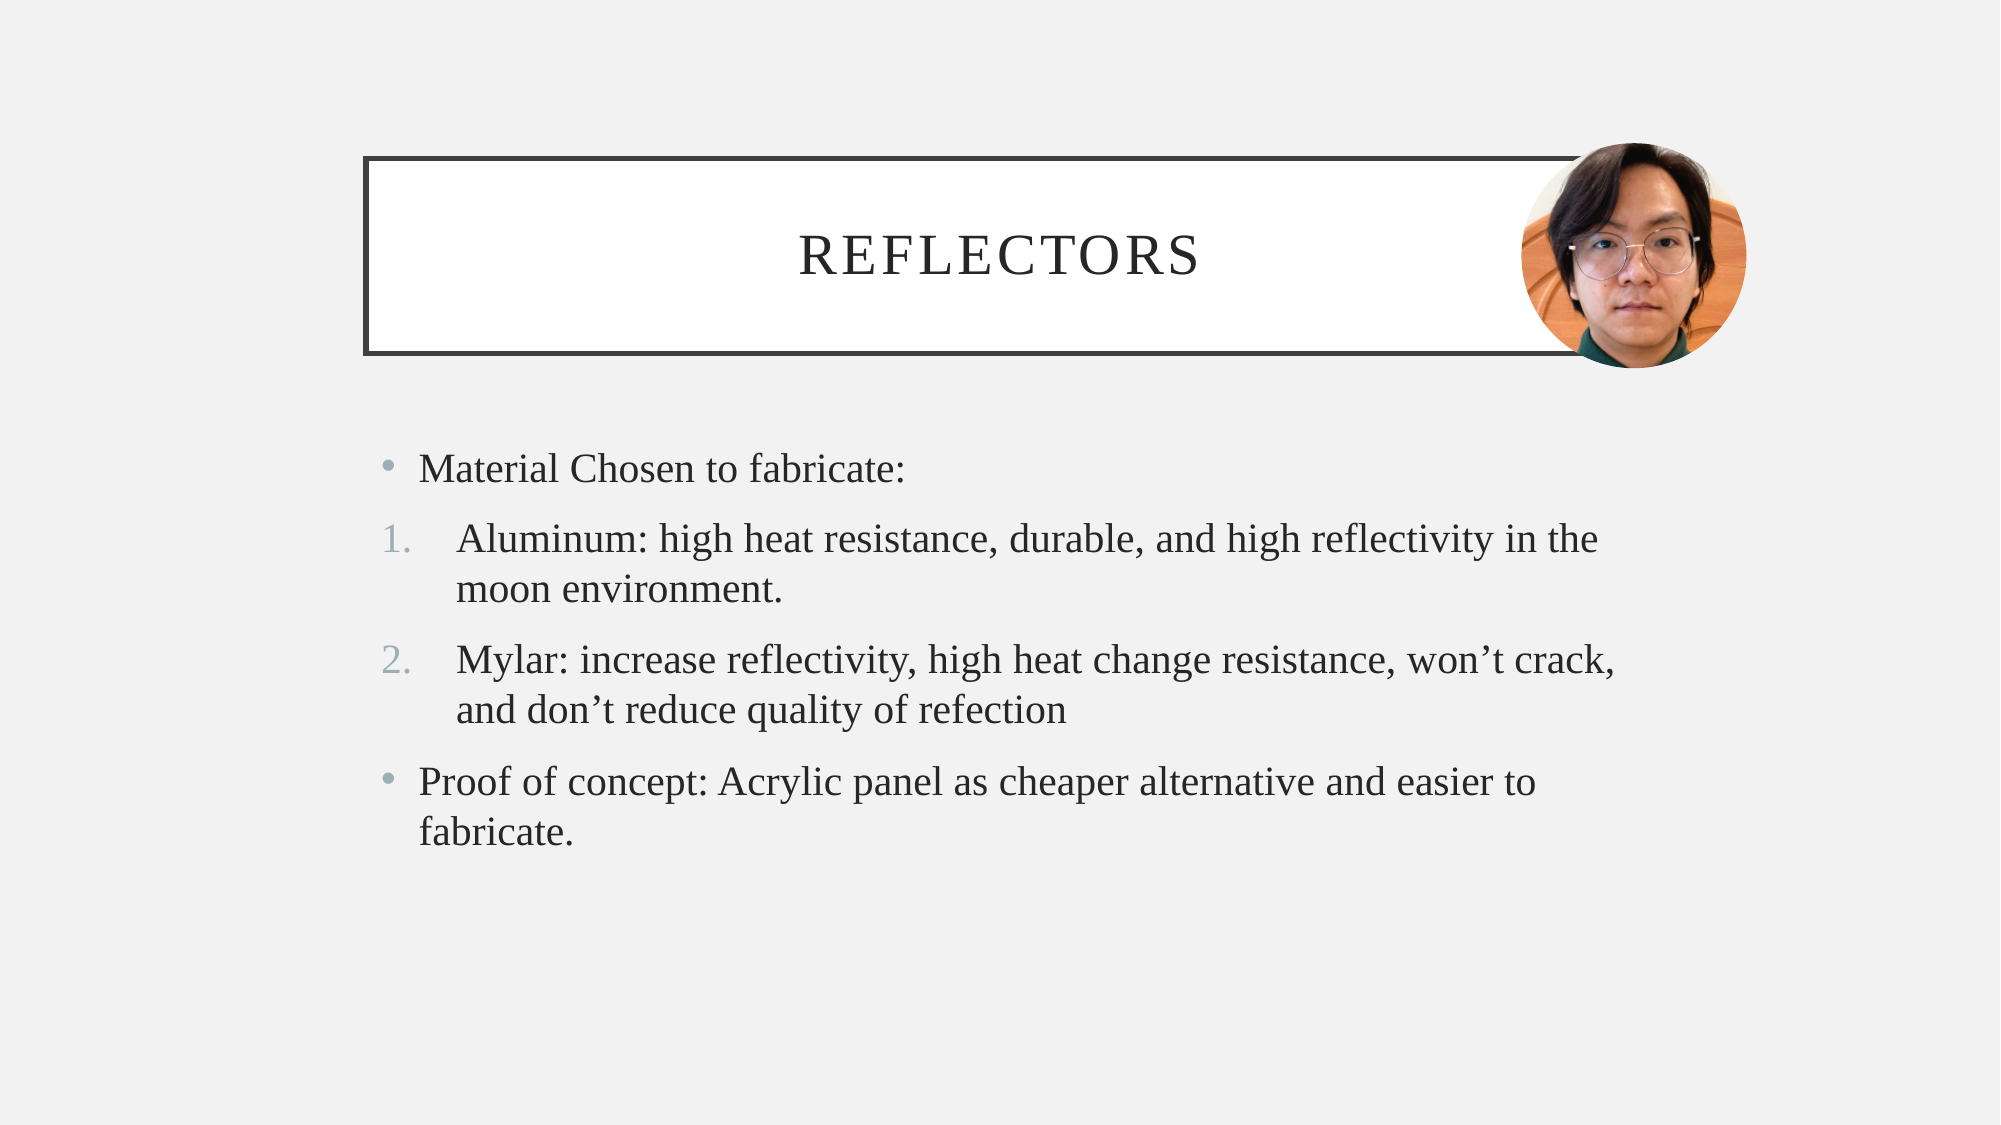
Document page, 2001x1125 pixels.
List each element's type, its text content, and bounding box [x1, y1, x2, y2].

list Material Chosen to fabricate: Aluminum: high heat resistance, durable, and high reflectivity in the moon environment. Mylar: increase reflectivity, high heat change resistance, won’t crack, and don’t reduce quality of refection Proof of concept: Acrylic panel as cheaper alternative and easier to fabricate. [366, 432, 1634, 942]
title Reflectors [363, 156, 1521, 356]
picture [1521, 143, 1747, 369]
